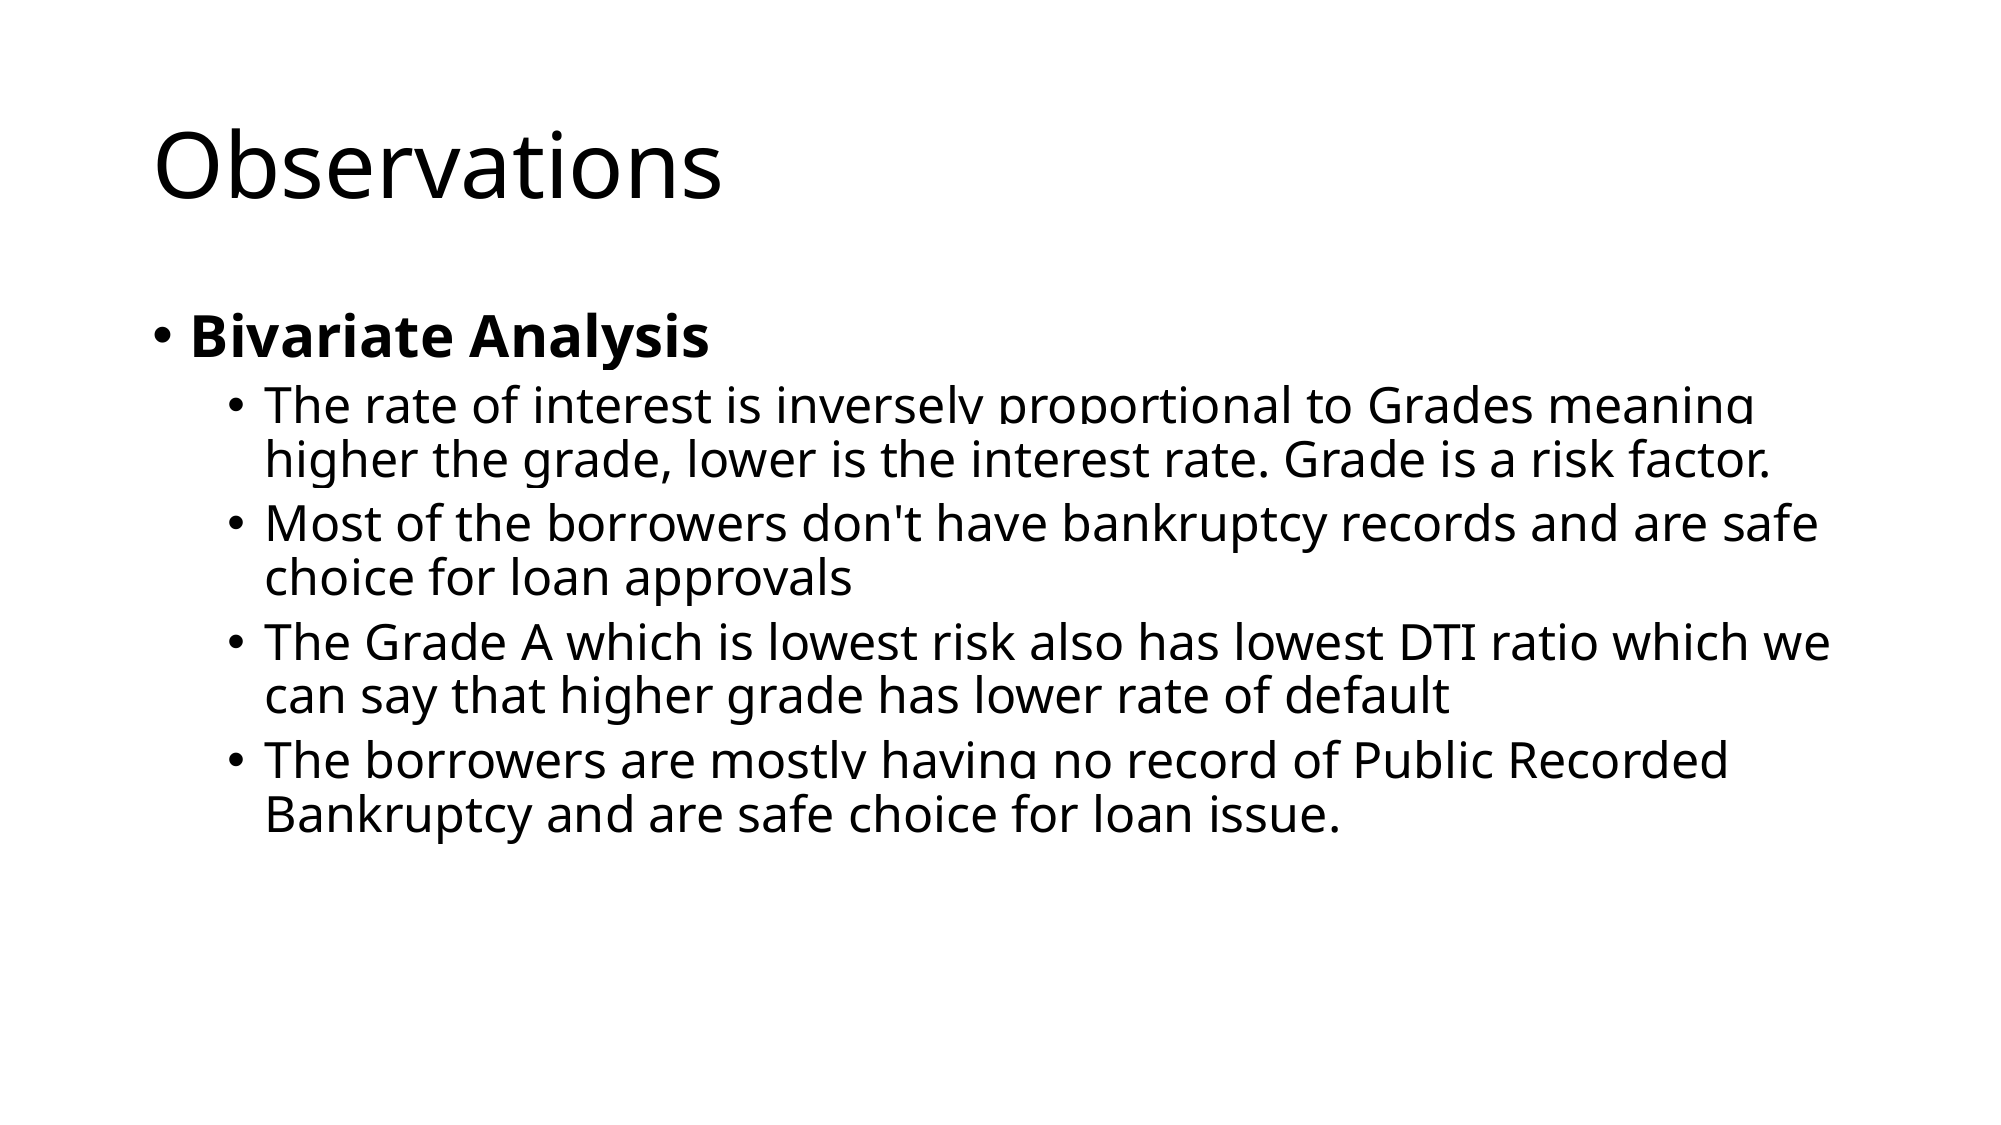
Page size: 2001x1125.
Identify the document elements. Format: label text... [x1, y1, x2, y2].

list Bivariate Analysis The rate of interest is inversely proportional to Grades meaning higher the grade, lower is the interest rate. Grade is a risk factor. Most of the borrowers don't have bankruptcy records and are safe choice for loan approvals The Grade A which is lowest risk also has lowest DTI ratio which we can say that higher grade has lower rate of default The borrowers are mostly having no record of Public Recorded Bankruptcy and are safe choice for loan issue. [137, 299, 1863, 1014]
title Observations [137, 59, 1863, 278]
